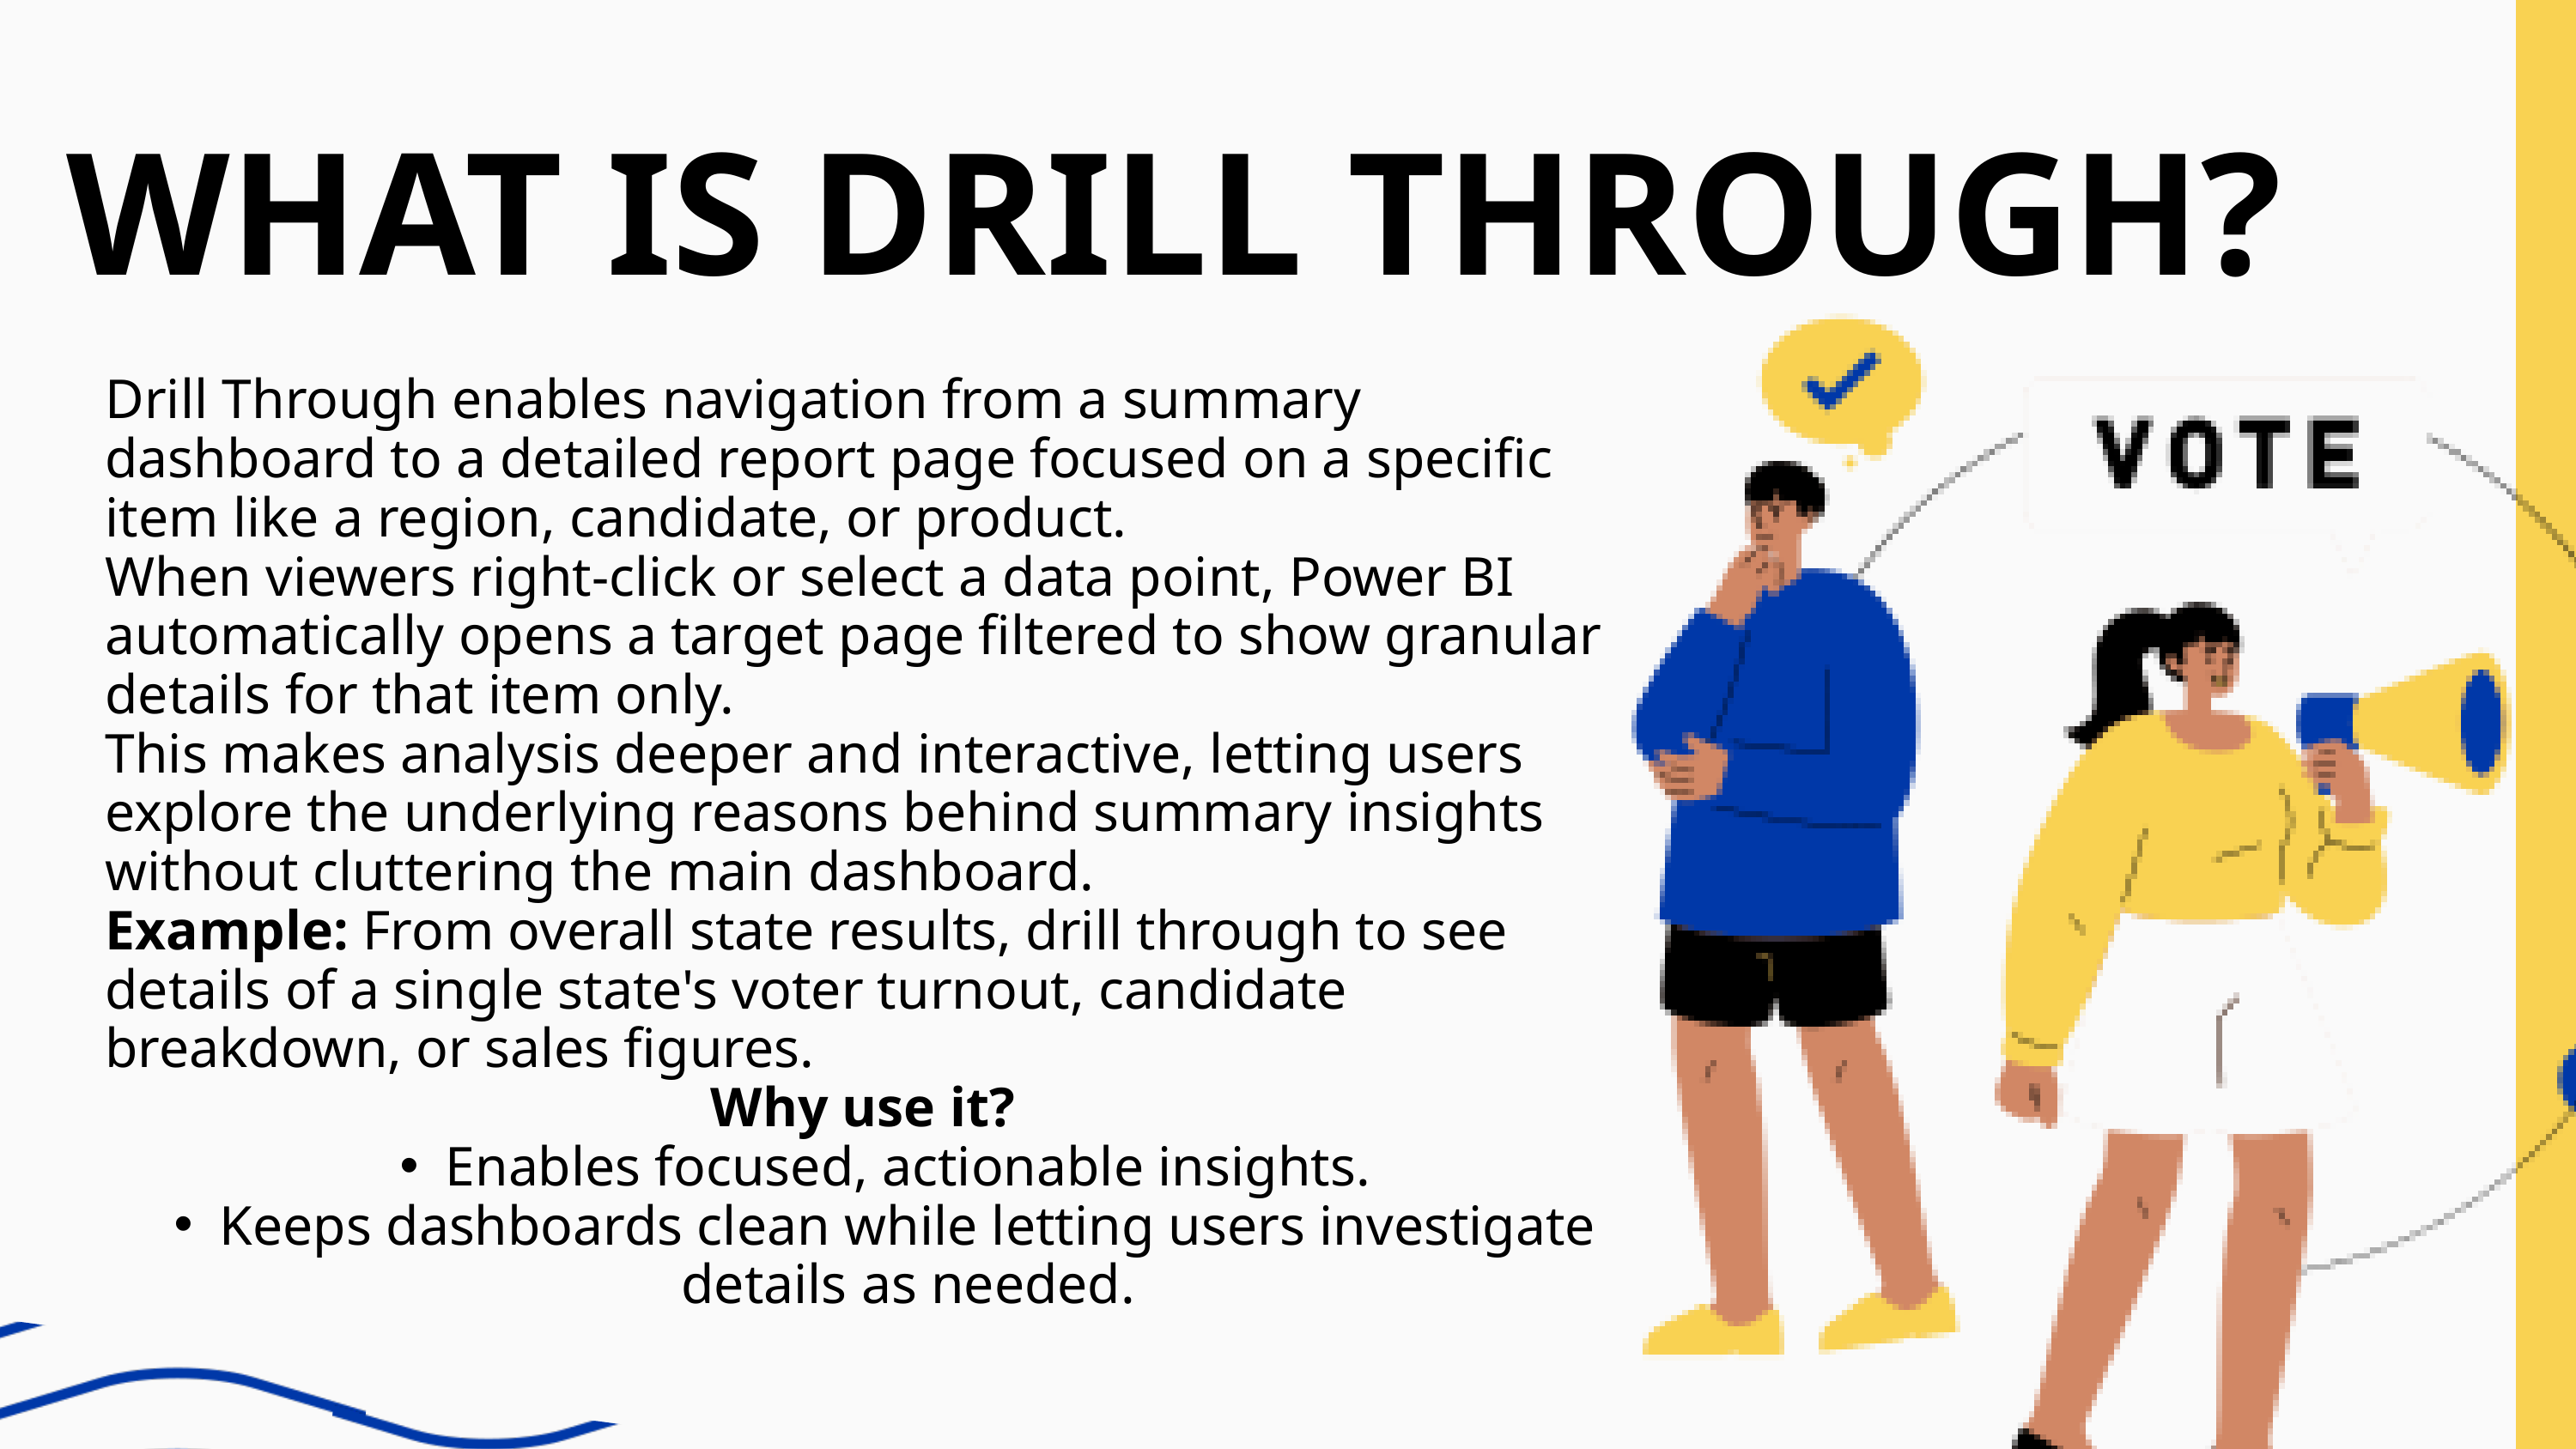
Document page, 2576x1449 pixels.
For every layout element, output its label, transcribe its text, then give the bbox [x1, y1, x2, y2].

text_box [0, 1403, 1508, 1449]
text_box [2515, 0, 2576, 1449]
text_box [1620, 308, 2510, 1449]
picture [0, 1319, 460, 1403]
text_box Drill Through enables navigation from a summary dashboard to a detailed report page focused on a specific item like a region, candidate, or product. When viewers right-click or select a data point, Power BI automatically opens a target page filtered to show granular details for that item only. This makes analysis deeper and interactive, letting users explore the underlying reasons behind summary insights without cluttering the main dashboard. Example: From overall state results, drill through to see details of a single state's voter turnout, candidate breakdown, or sales figures. Why use it? Enables focused, actionable insights. Keeps dashboards clean while letting users investigate details as needed. [105, 370, 1621, 1374]
text_box WHAT IS DRILL THROUGH? [66, 106, 2510, 310]
